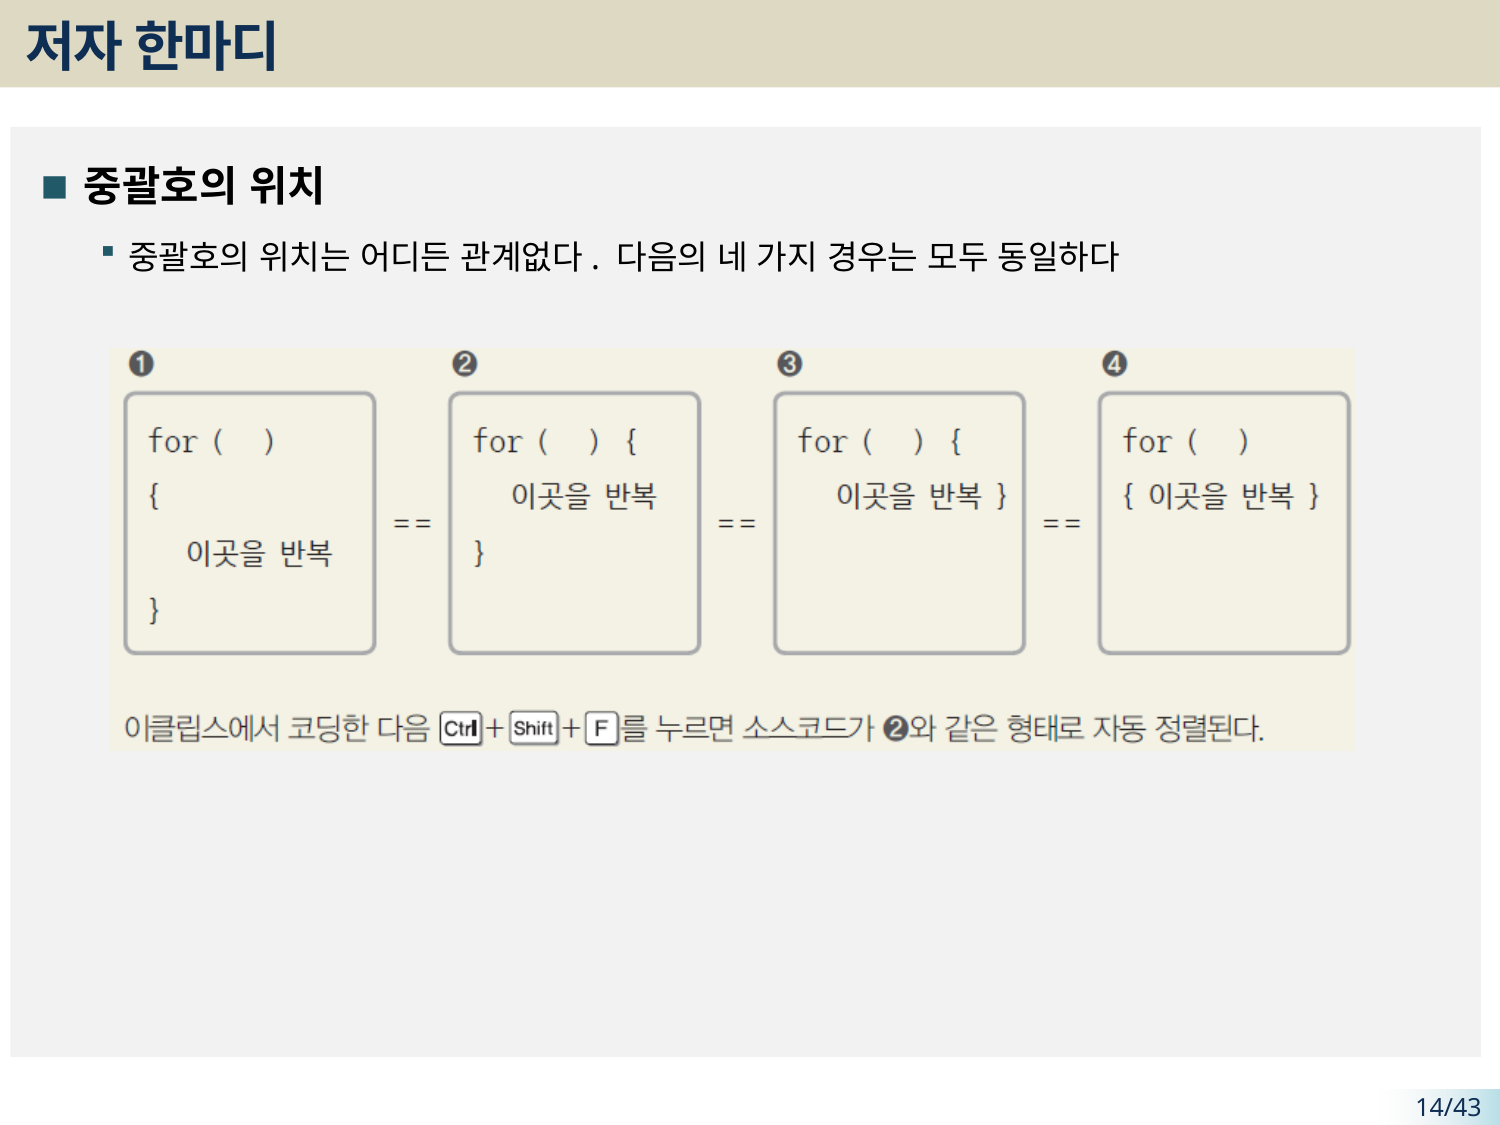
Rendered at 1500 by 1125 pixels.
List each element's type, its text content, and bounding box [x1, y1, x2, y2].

picture [109, 348, 1356, 752]
title 저자 한마디 [10, 5, 1288, 84]
list 중괄호의 위치 중괄호의 위치는 어디든 관계없다. 다음의 네 가지 경우는 모두 동일하다 [10, 126, 1481, 1057]
